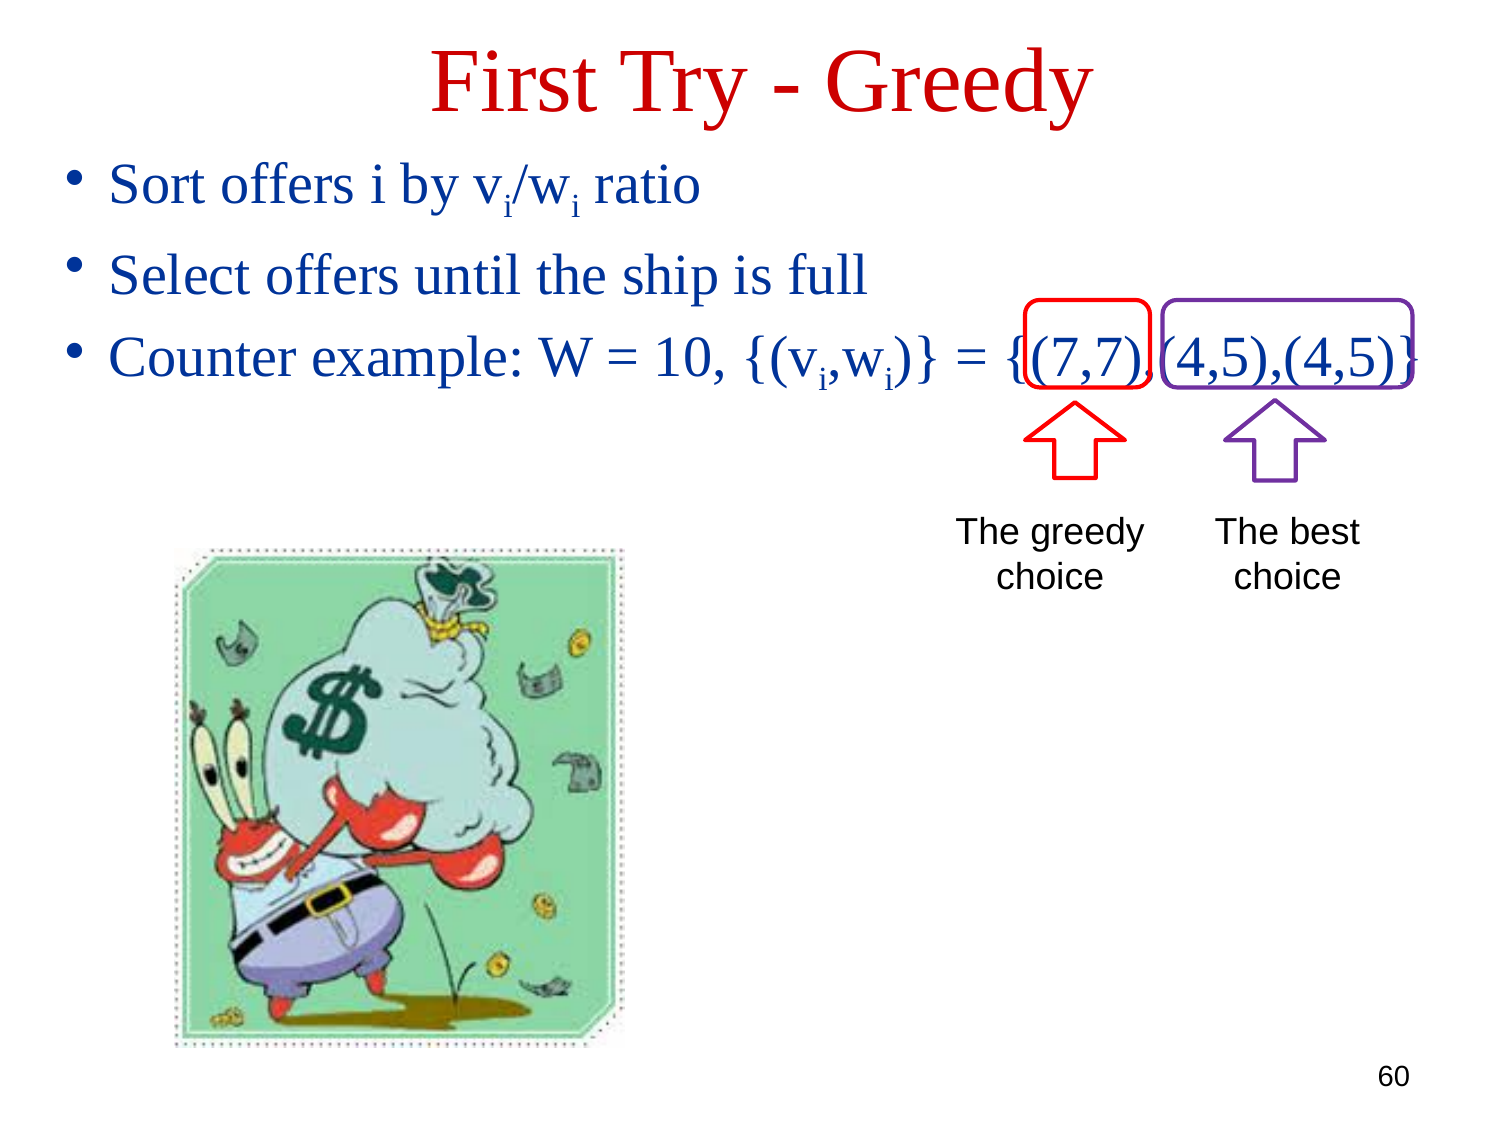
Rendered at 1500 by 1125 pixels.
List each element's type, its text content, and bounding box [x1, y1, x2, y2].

text_box The best choice [1162, 499, 1413, 605]
text_box 60 [1074, 1075, 1425, 1088]
text_box [1025, 299, 1151, 388]
text_box [1224, 399, 1325, 481]
text_box Sort offers i by vi/wi ratio Select offers until the ship is full Counter example: W = 10, {(vi,wi)} = {(7,7),(4,5),(4,5)} [50, 137, 1450, 1075]
picture [174, 548, 626, 1049]
text_box [1162, 299, 1413, 388]
text_box The greedy choice [924, 499, 1162, 605]
text_box [1025, 402, 1126, 479]
text_box First Try - Greedy [87, 12, 1438, 137]
